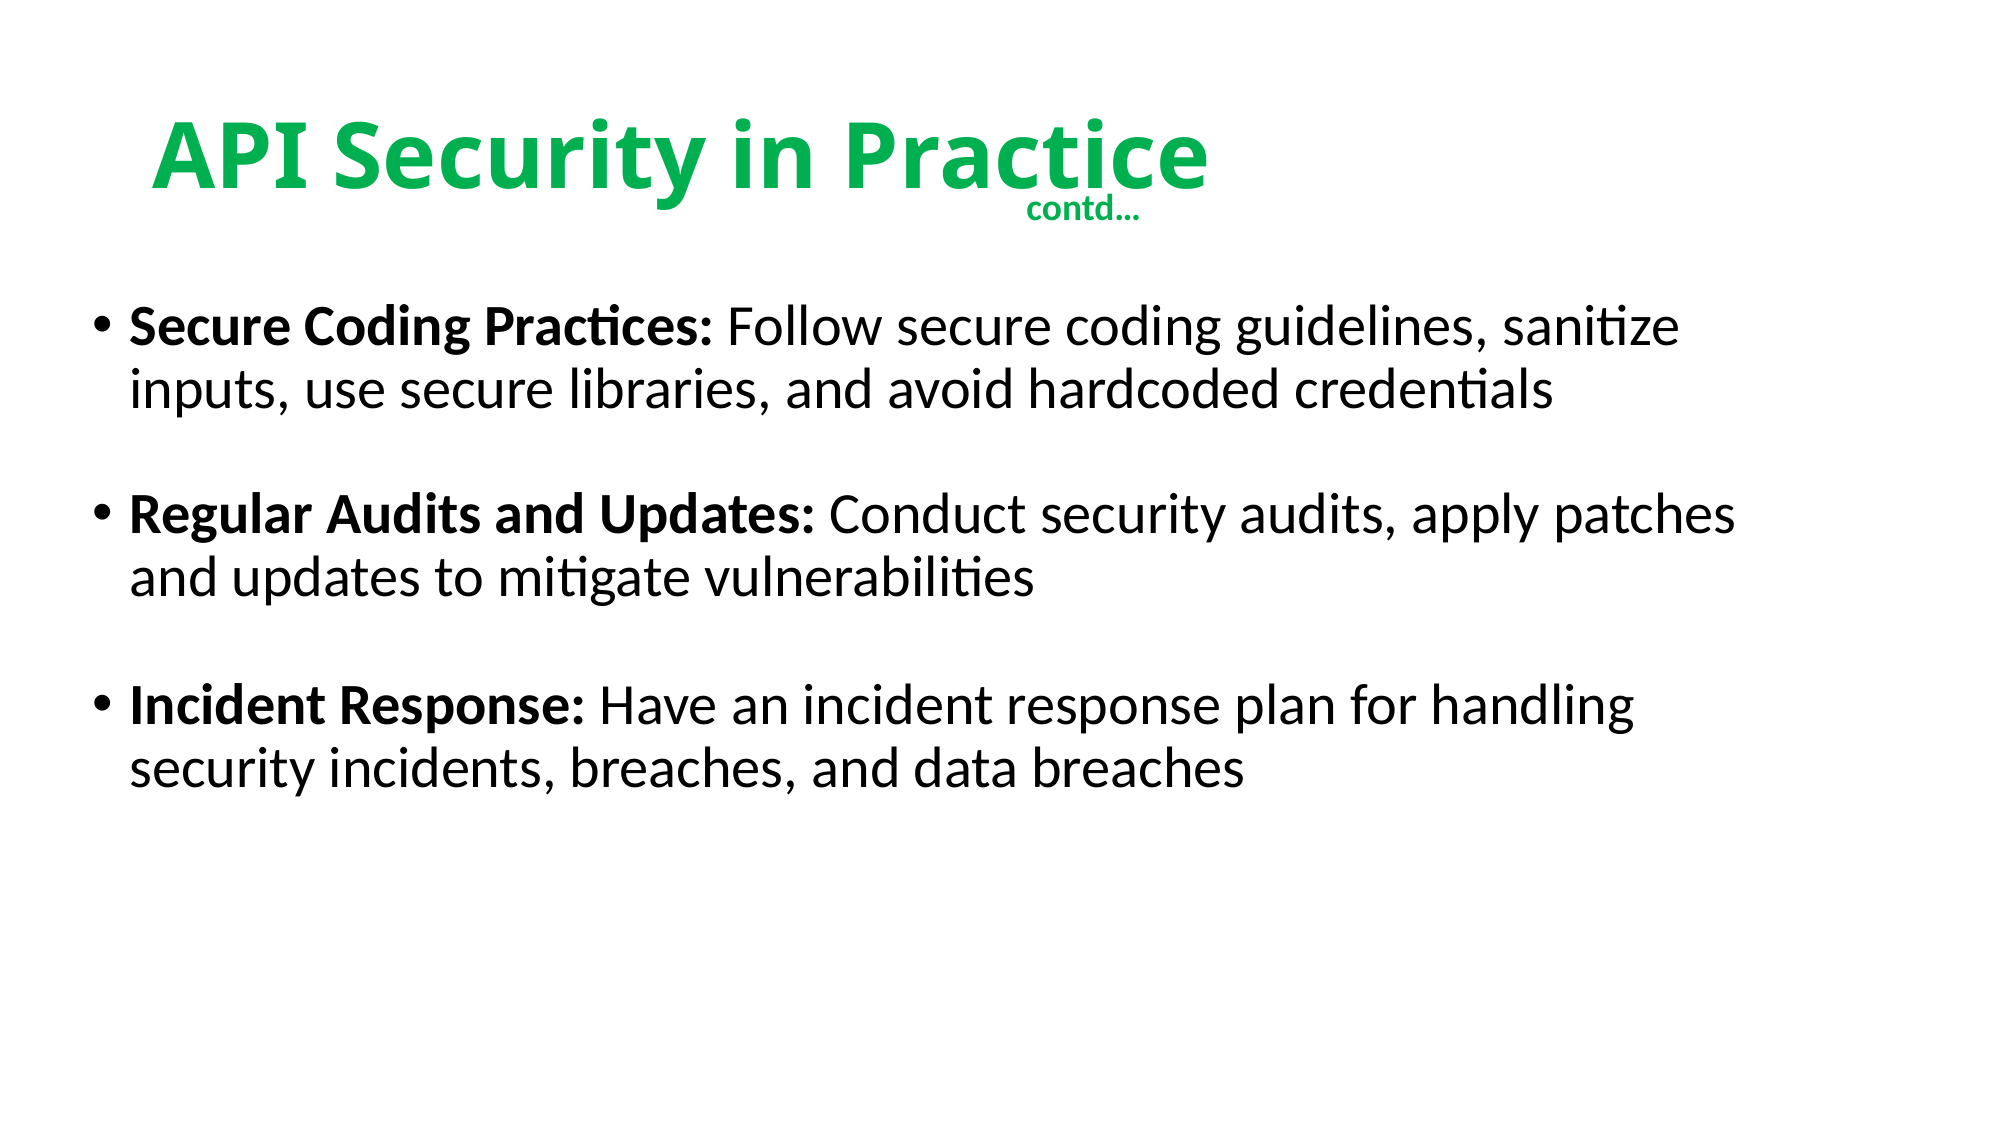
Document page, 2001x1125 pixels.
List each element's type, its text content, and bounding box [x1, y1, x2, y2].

list Secure Coding Practices: Follow secure coding guidelines, sanitize inputs, use secure libraries, and avoid hardcoded credentials [77, 287, 1803, 460]
text_box contd… [1011, 175, 1157, 236]
text_box Regular Audits and Updates: Conduct security audits, apply patches and updates to mitigate vulnerabilities [77, 476, 1803, 647]
title API Security in Practice [137, 100, 1524, 217]
text_box Incident Response: Have an incident response plan for handling security incidents, breaches, and data breaches [77, 666, 1803, 838]
